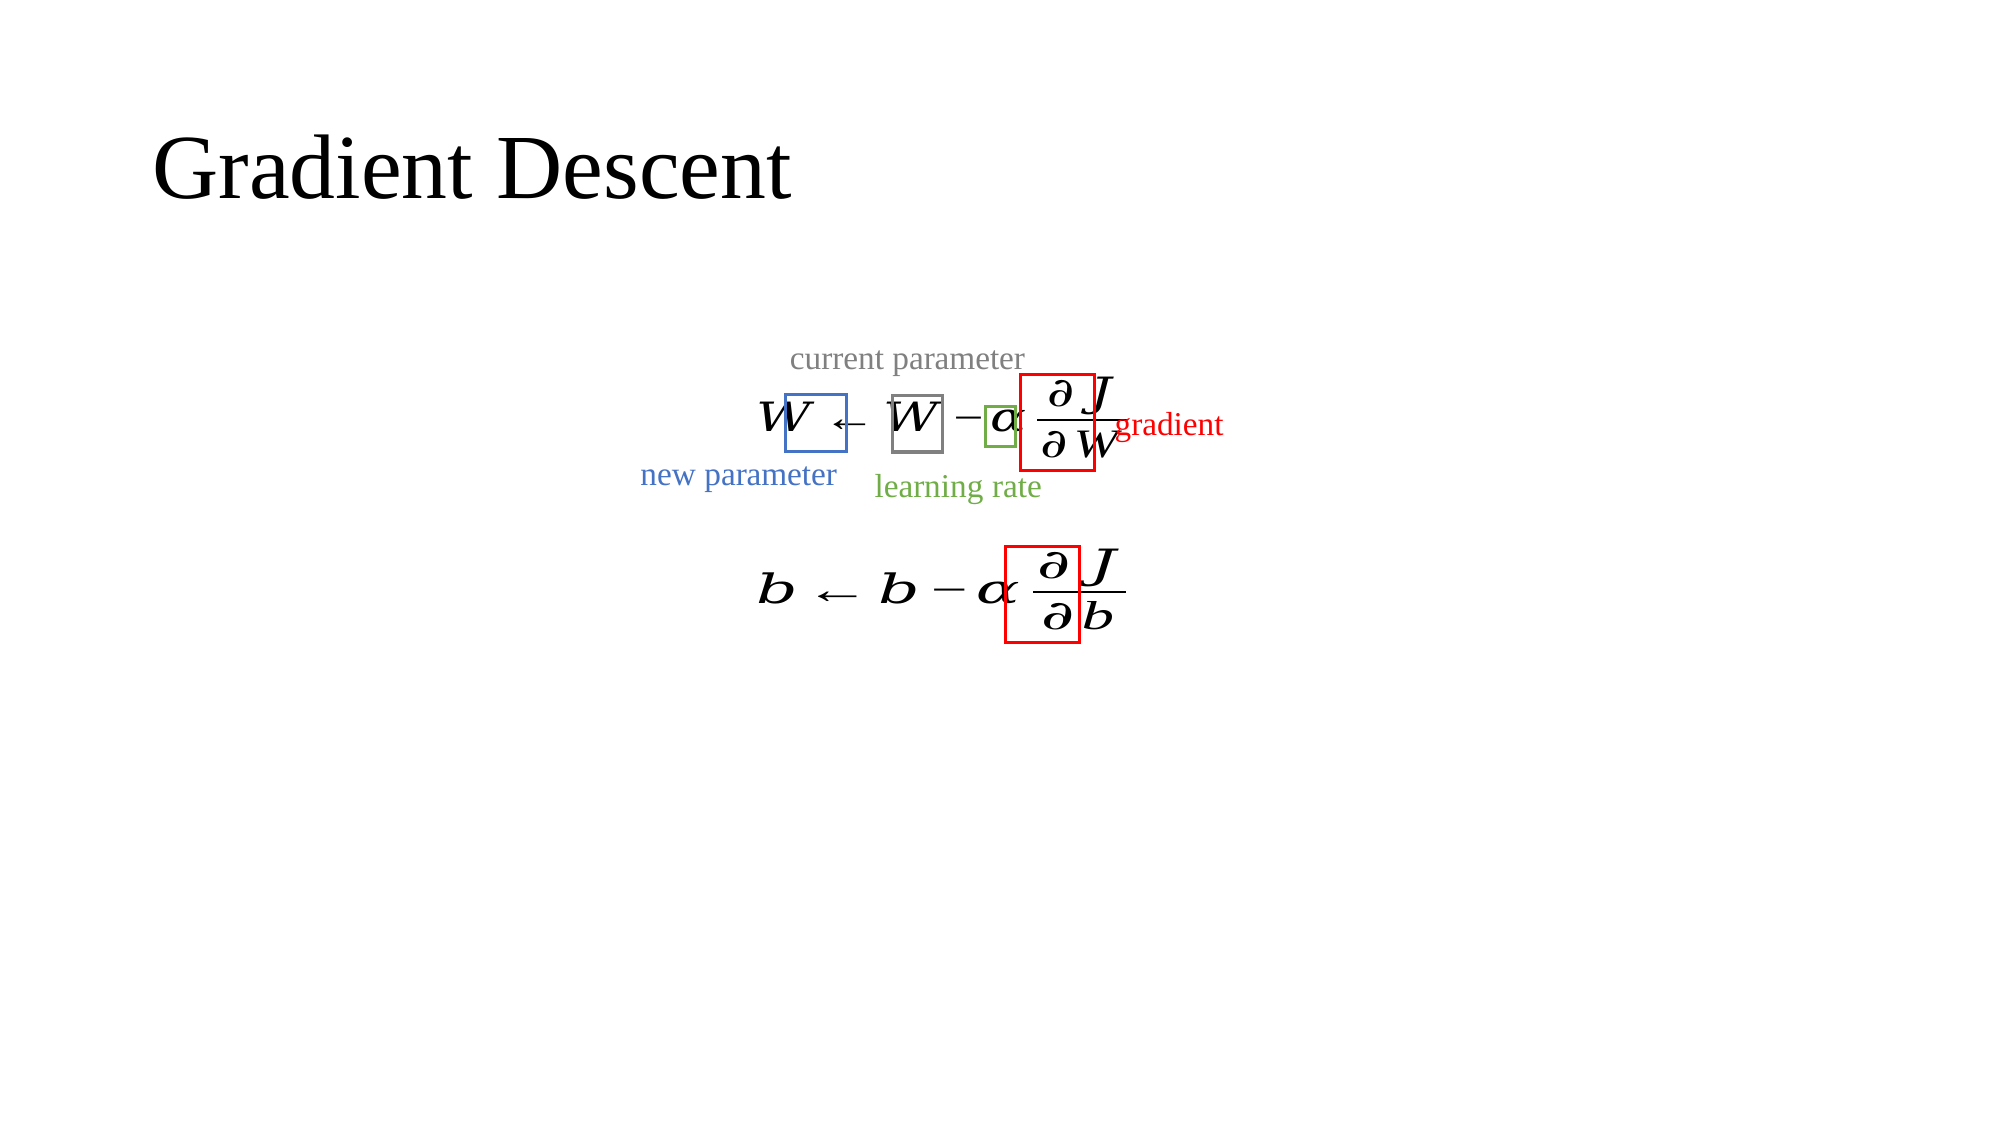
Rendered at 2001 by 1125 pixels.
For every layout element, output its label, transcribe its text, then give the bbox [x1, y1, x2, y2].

text_box gradient [1099, 394, 1239, 450]
title Gradient Descent [137, 59, 1863, 278]
text_box new parameter [625, 444, 852, 500]
text_box [892, 394, 944, 453]
text_box current parameter [775, 328, 1041, 384]
text_box [784, 394, 847, 444]
text_box learning rate [859, 457, 1057, 512]
text_box [1005, 545, 1081, 643]
text_box [1019, 373, 1095, 471]
text_box [985, 405, 1017, 447]
